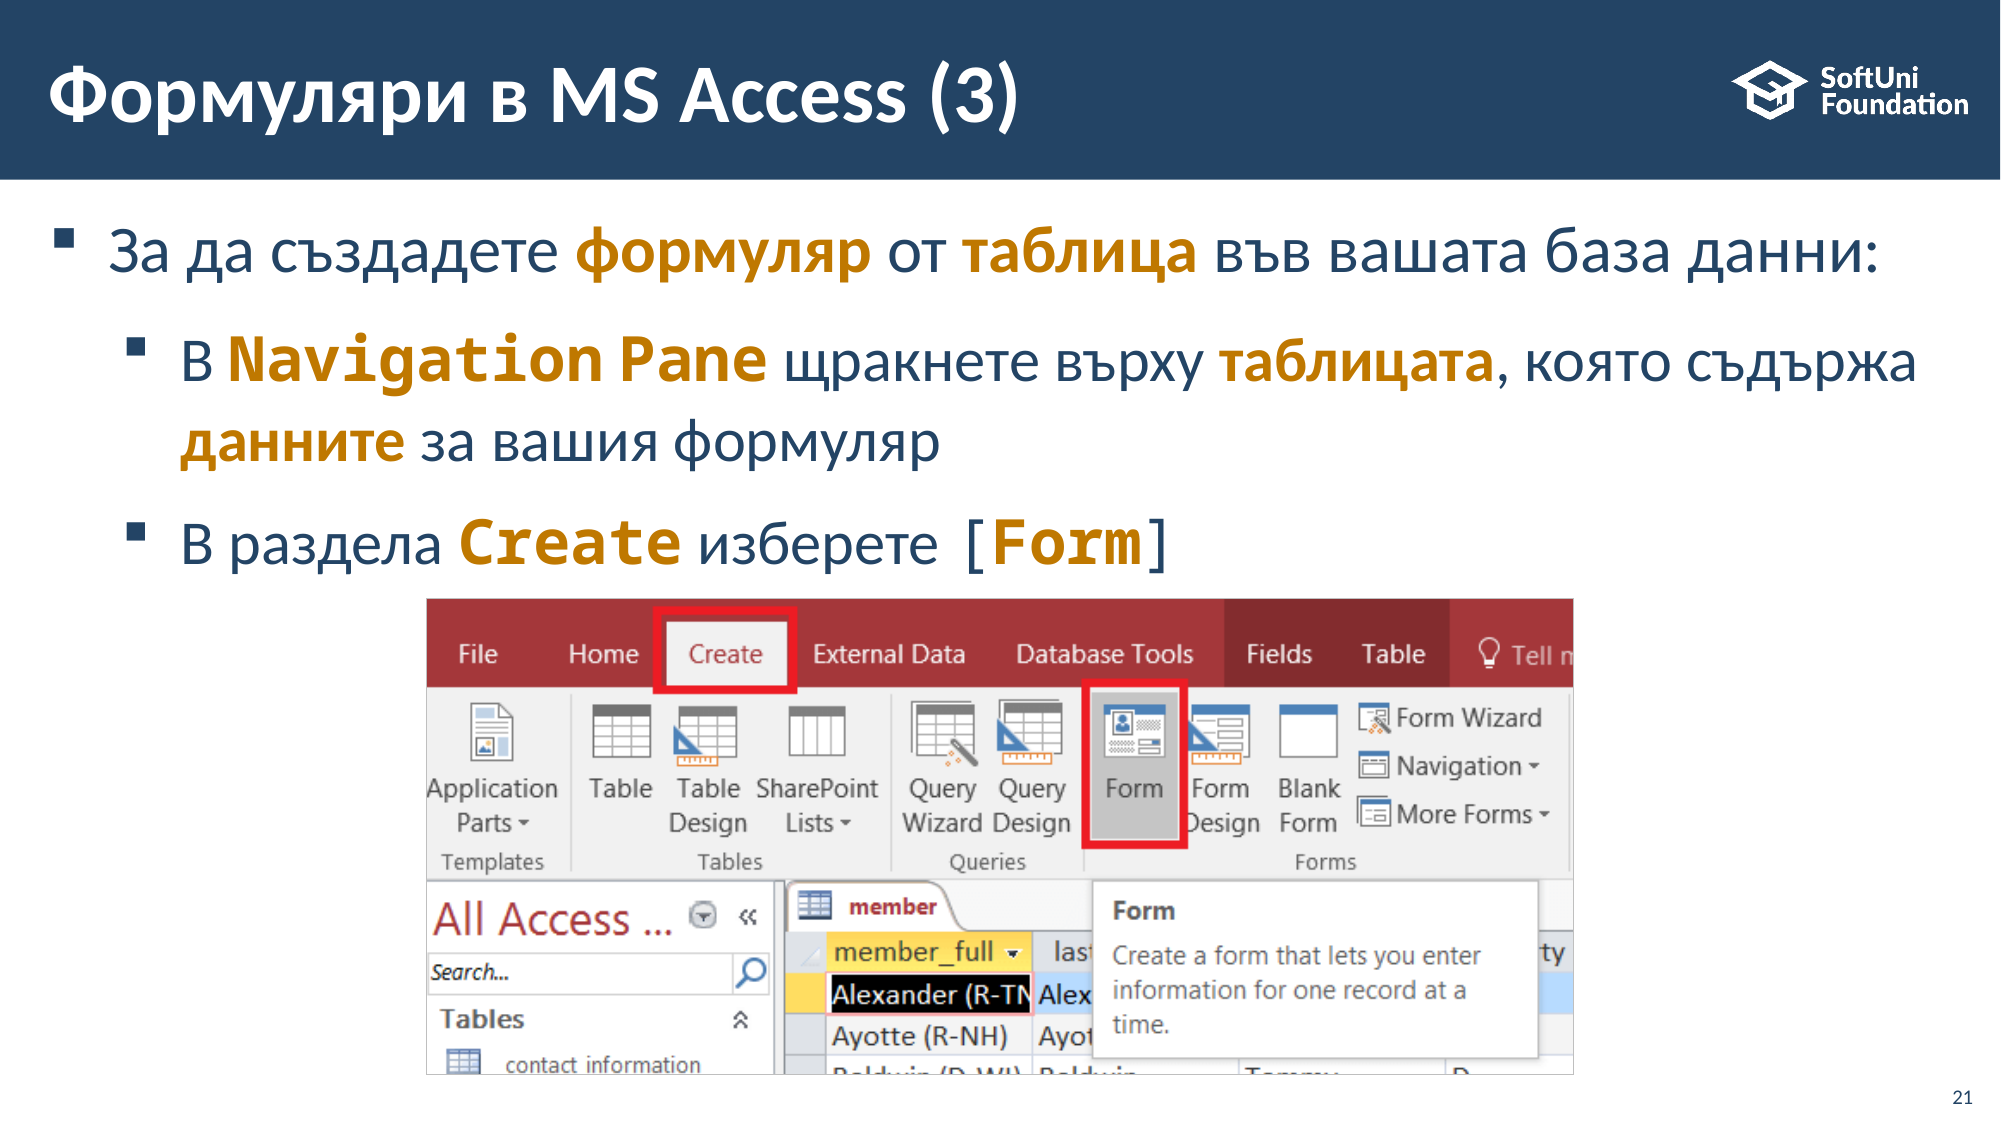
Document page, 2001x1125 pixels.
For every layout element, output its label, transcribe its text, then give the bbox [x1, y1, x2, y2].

slide_number 21 [1927, 1067, 1989, 1117]
picture [1731, 60, 1968, 120]
list За да създадете формуляр от таблица във вашата база данни: В Navigation Pane щракнете върху таблицата, която съдържа данните за вашия формуляр В раздела Create изберете [Form] [31, 196, 1970, 1104]
picture [426, 598, 1574, 1076]
title Формуляри в MS Access (3) [31, 16, 1716, 162]
